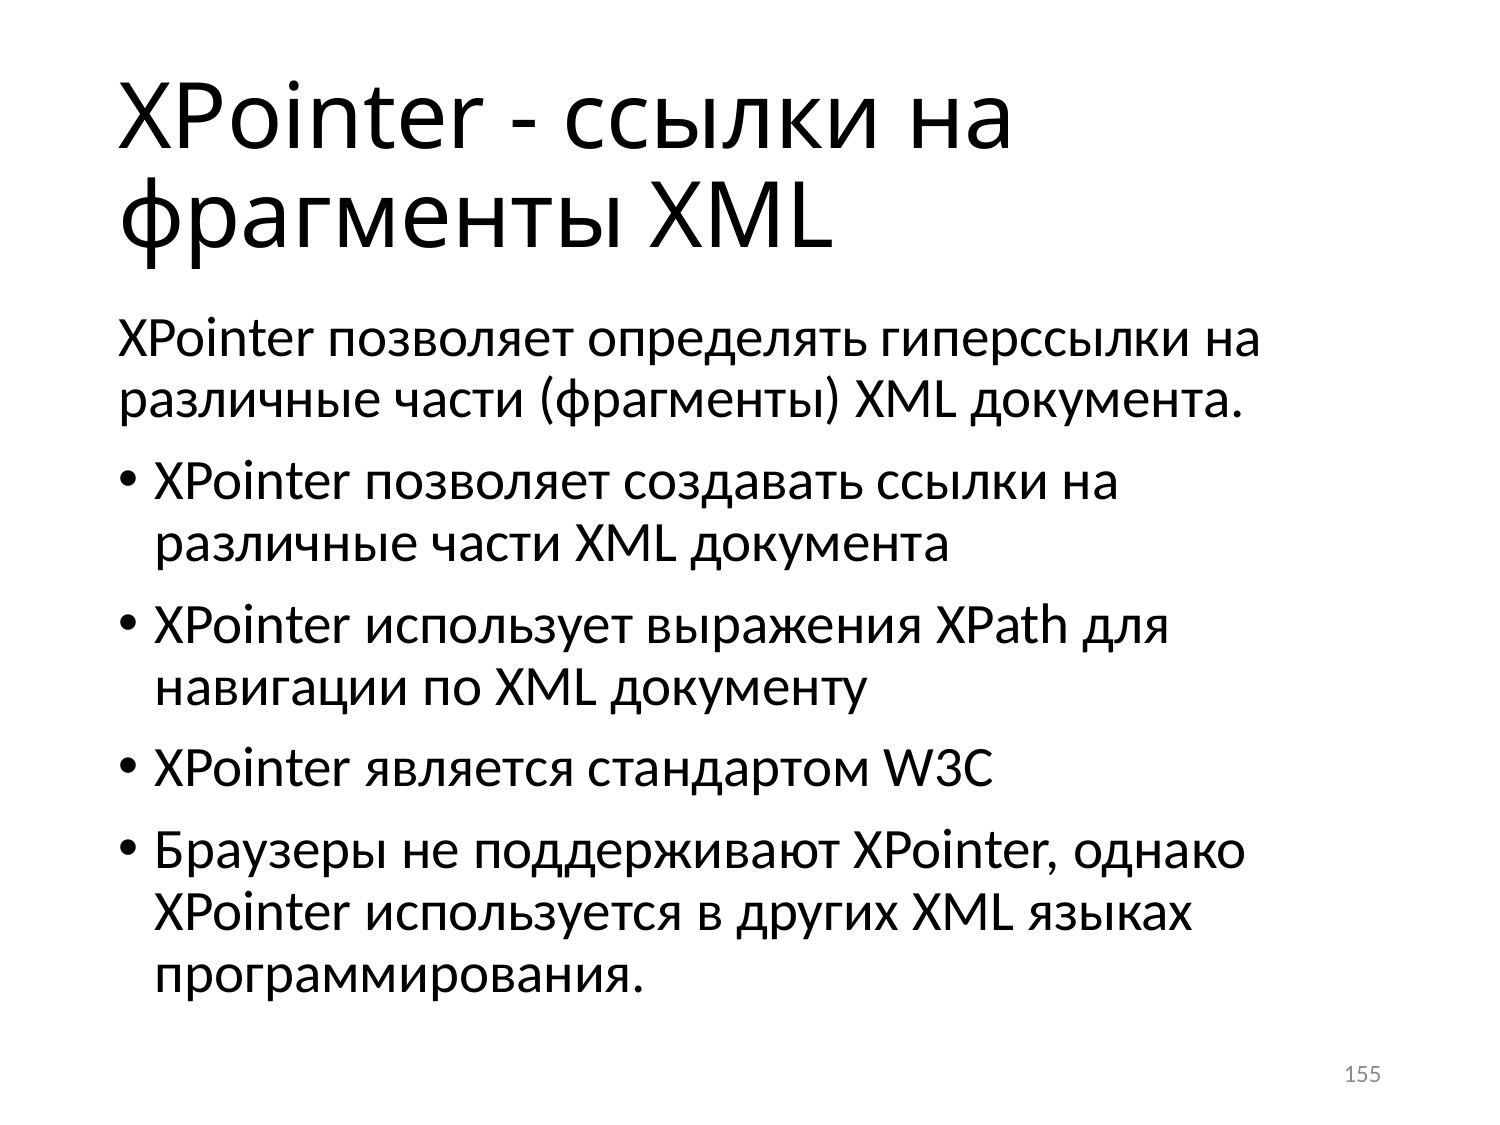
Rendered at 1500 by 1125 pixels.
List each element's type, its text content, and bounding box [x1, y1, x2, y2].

title XPointer - ссылки на фрагменты XML [103, 59, 1397, 278]
list XPointer позволяет определять гиперссылки на различные части (фрагменты) XML документа. XPointer позволяет создавать ссылки на различные части XML документа XPointer использует выражения XPath для навигации по XML документу XPointer является стандартом W3C Браузеры не поддерживают XPointer, однако XPointer используется в других XML языках программирования. [103, 299, 1397, 1014]
slide_number 155 [1059, 1042, 1397, 1103]
